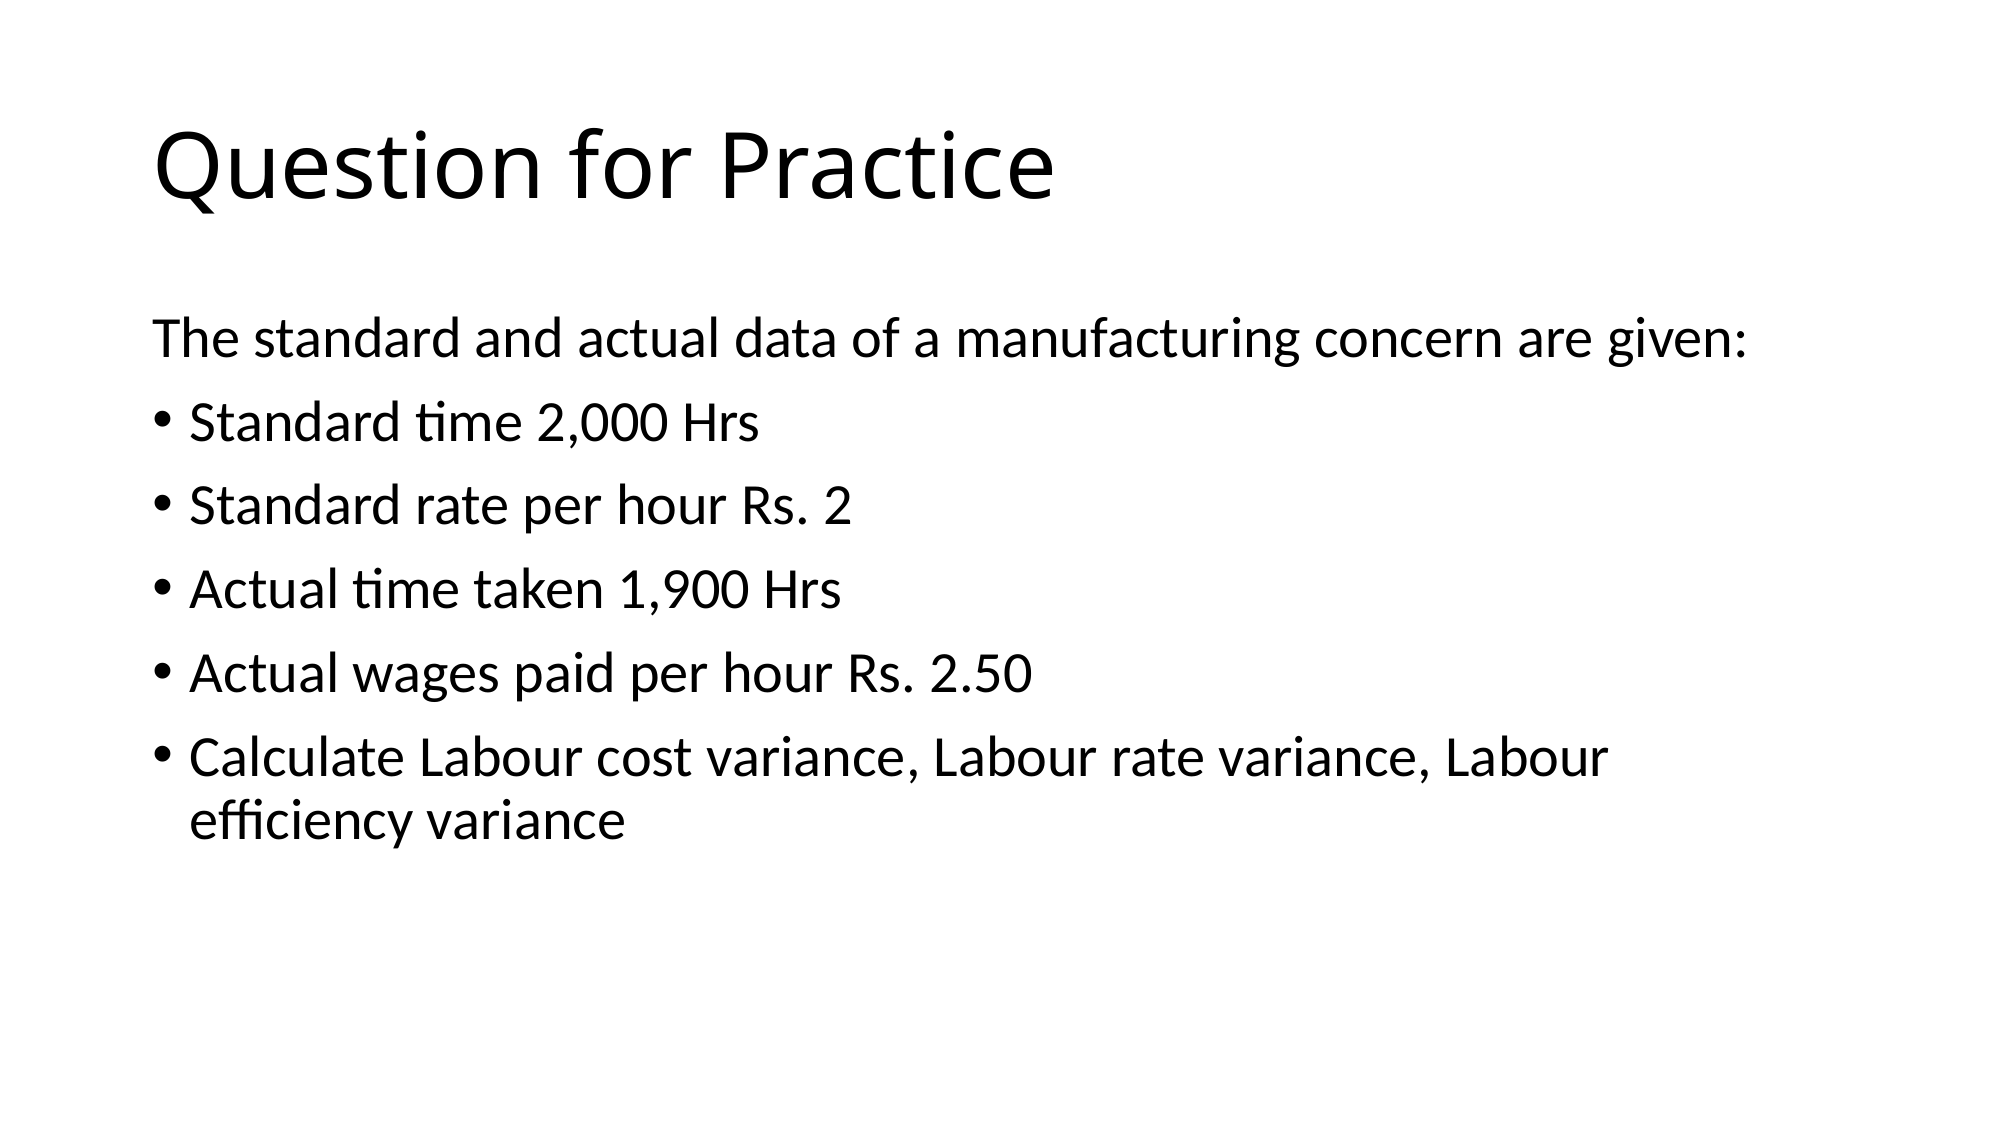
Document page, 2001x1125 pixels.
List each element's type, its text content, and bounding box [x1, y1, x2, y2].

list The standard and actual data of a manufacturing concern are given: Standard time 2,000 Hrs Standard rate per hour Rs. 2 Actual time taken 1,900 Hrs Actual wages paid per hour Rs. 2.50 Calculate Labour cost variance, Labour rate variance, Labour efficiency variance [137, 299, 1863, 1014]
title Question for Practice [137, 59, 1863, 278]
